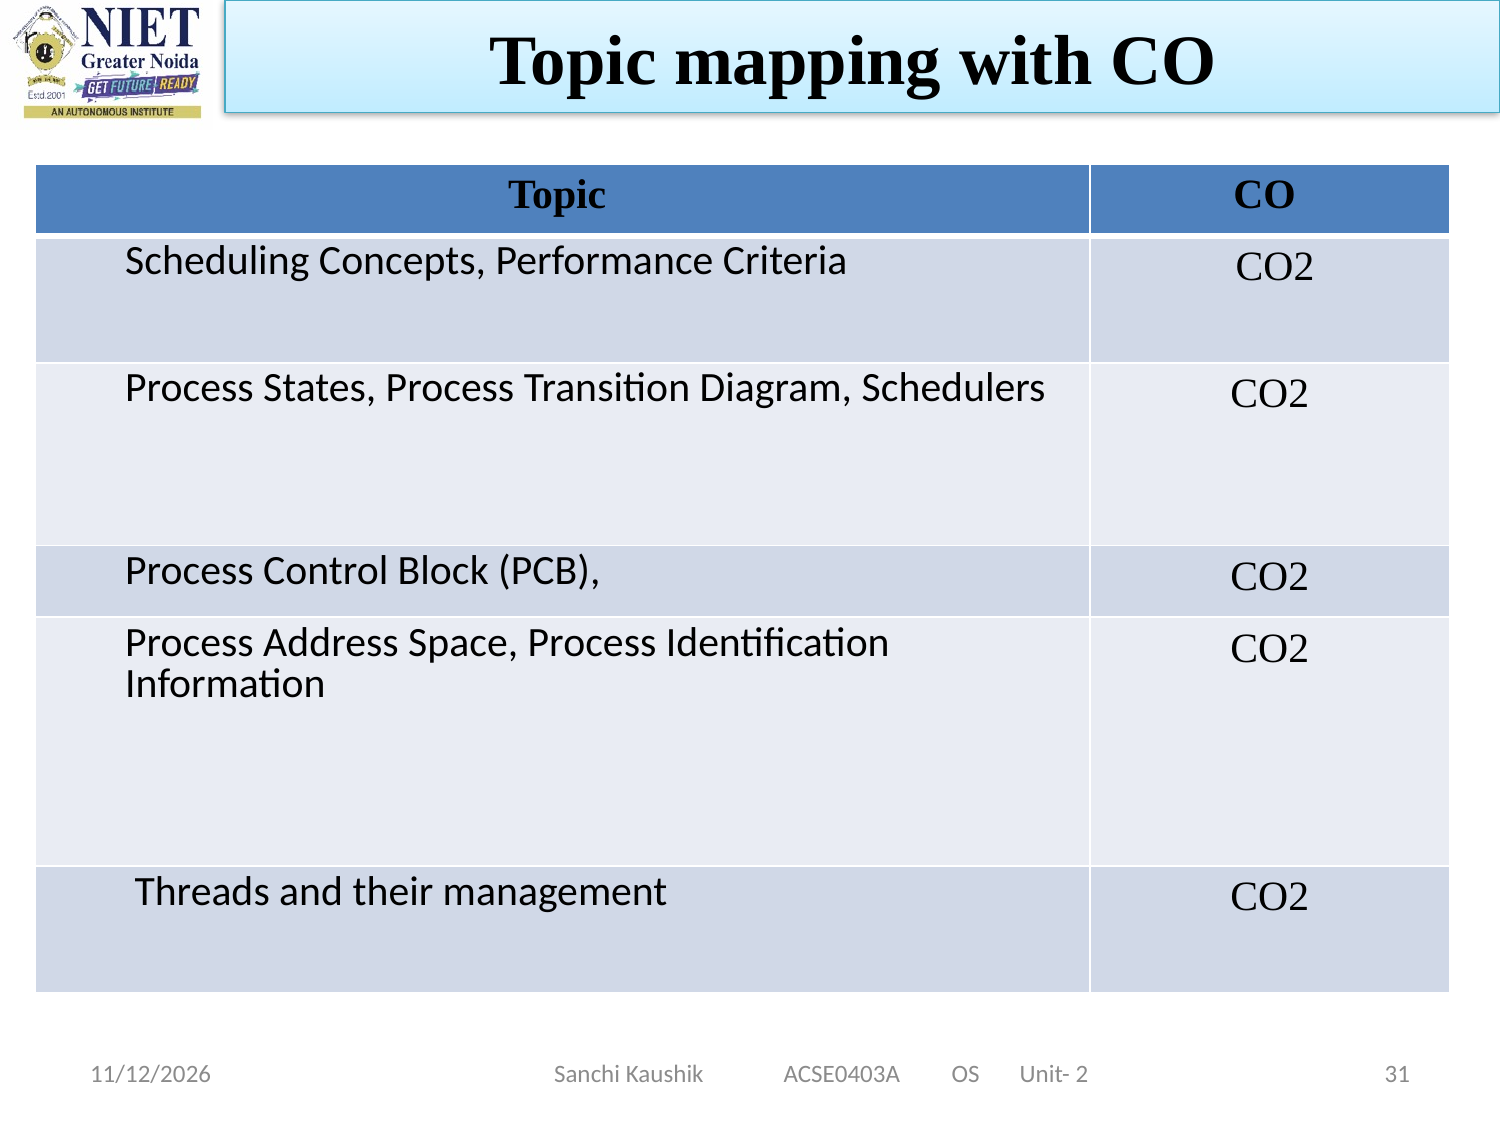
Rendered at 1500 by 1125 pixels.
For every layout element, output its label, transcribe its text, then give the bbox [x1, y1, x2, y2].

slide_number 31 [1074, 1042, 1425, 1103]
table_cell CO2 [1091, 364, 1449, 545]
table_cell CO2 [1091, 546, 1449, 616]
table_cell Process Control Block (PCB), [36, 546, 1089, 616]
table_cell Scheduling Concepts, Performance Criteria [36, 239, 1089, 362]
table_cell CO2 [1091, 618, 1449, 865]
table_cell CO2 [1091, 867, 1449, 992]
table_cell Process Address Space, Process Identification Information [36, 618, 1089, 865]
text_box Topic mapping with CO [224, 0, 1500, 113]
table_header Topic [36, 165, 1089, 233]
footer Sanchi Kaushik ACSE0403A OS Unit- 2 [412, 1042, 1074, 1103]
table_cell CO2 [1091, 239, 1449, 362]
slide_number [75, 1042, 412, 1103]
table_cell Process States, Process Transition Diagram, Schedulers [36, 364, 1089, 545]
picture [0, 0, 213, 130]
table_header CO [1091, 165, 1449, 233]
table_cell Threads and their management [36, 867, 1089, 992]
